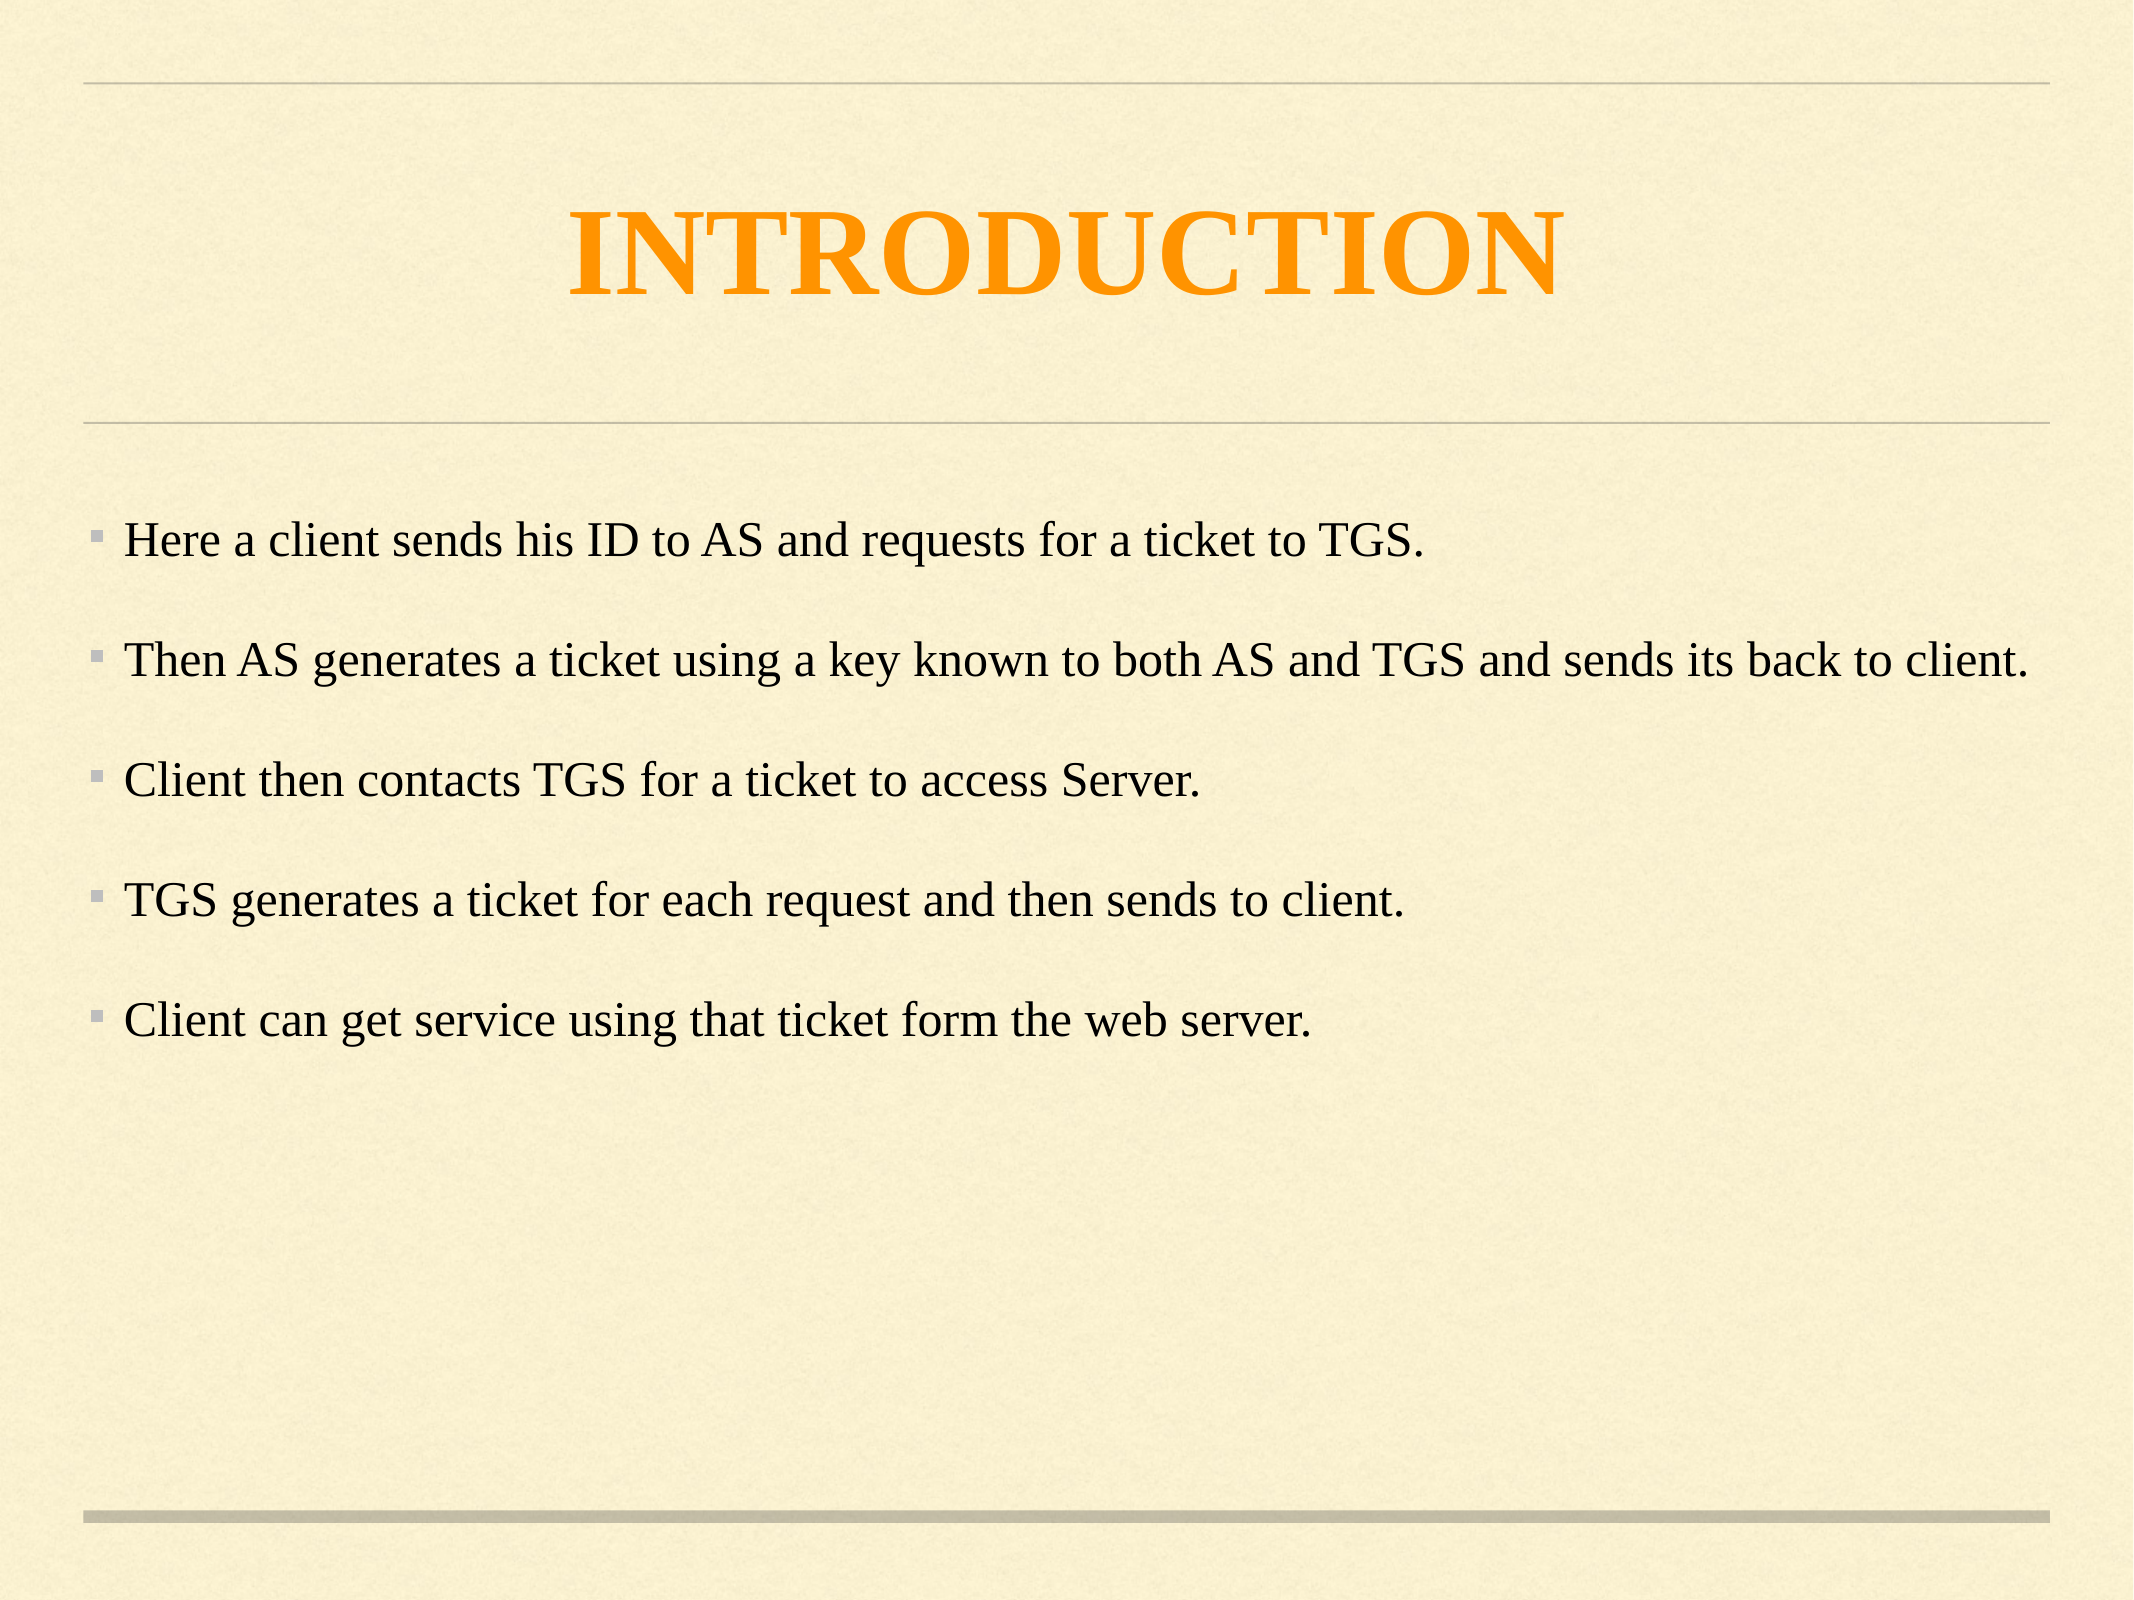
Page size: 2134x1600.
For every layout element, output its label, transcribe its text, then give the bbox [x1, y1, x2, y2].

title introduction [82, 97, 2051, 411]
picture [0, 0, 2134, 1600]
list Here a client sends his ID to AS and requests for a ticket to TGS. Then AS generates a ticket using a key known to both AS and TGS and sends its back to client. Client then contacts TGS for a ticket to access Server. TGS generates a ticket for each request and then sends to client. Client can get service using that ticket form the web server. [82, 497, 2051, 1438]
